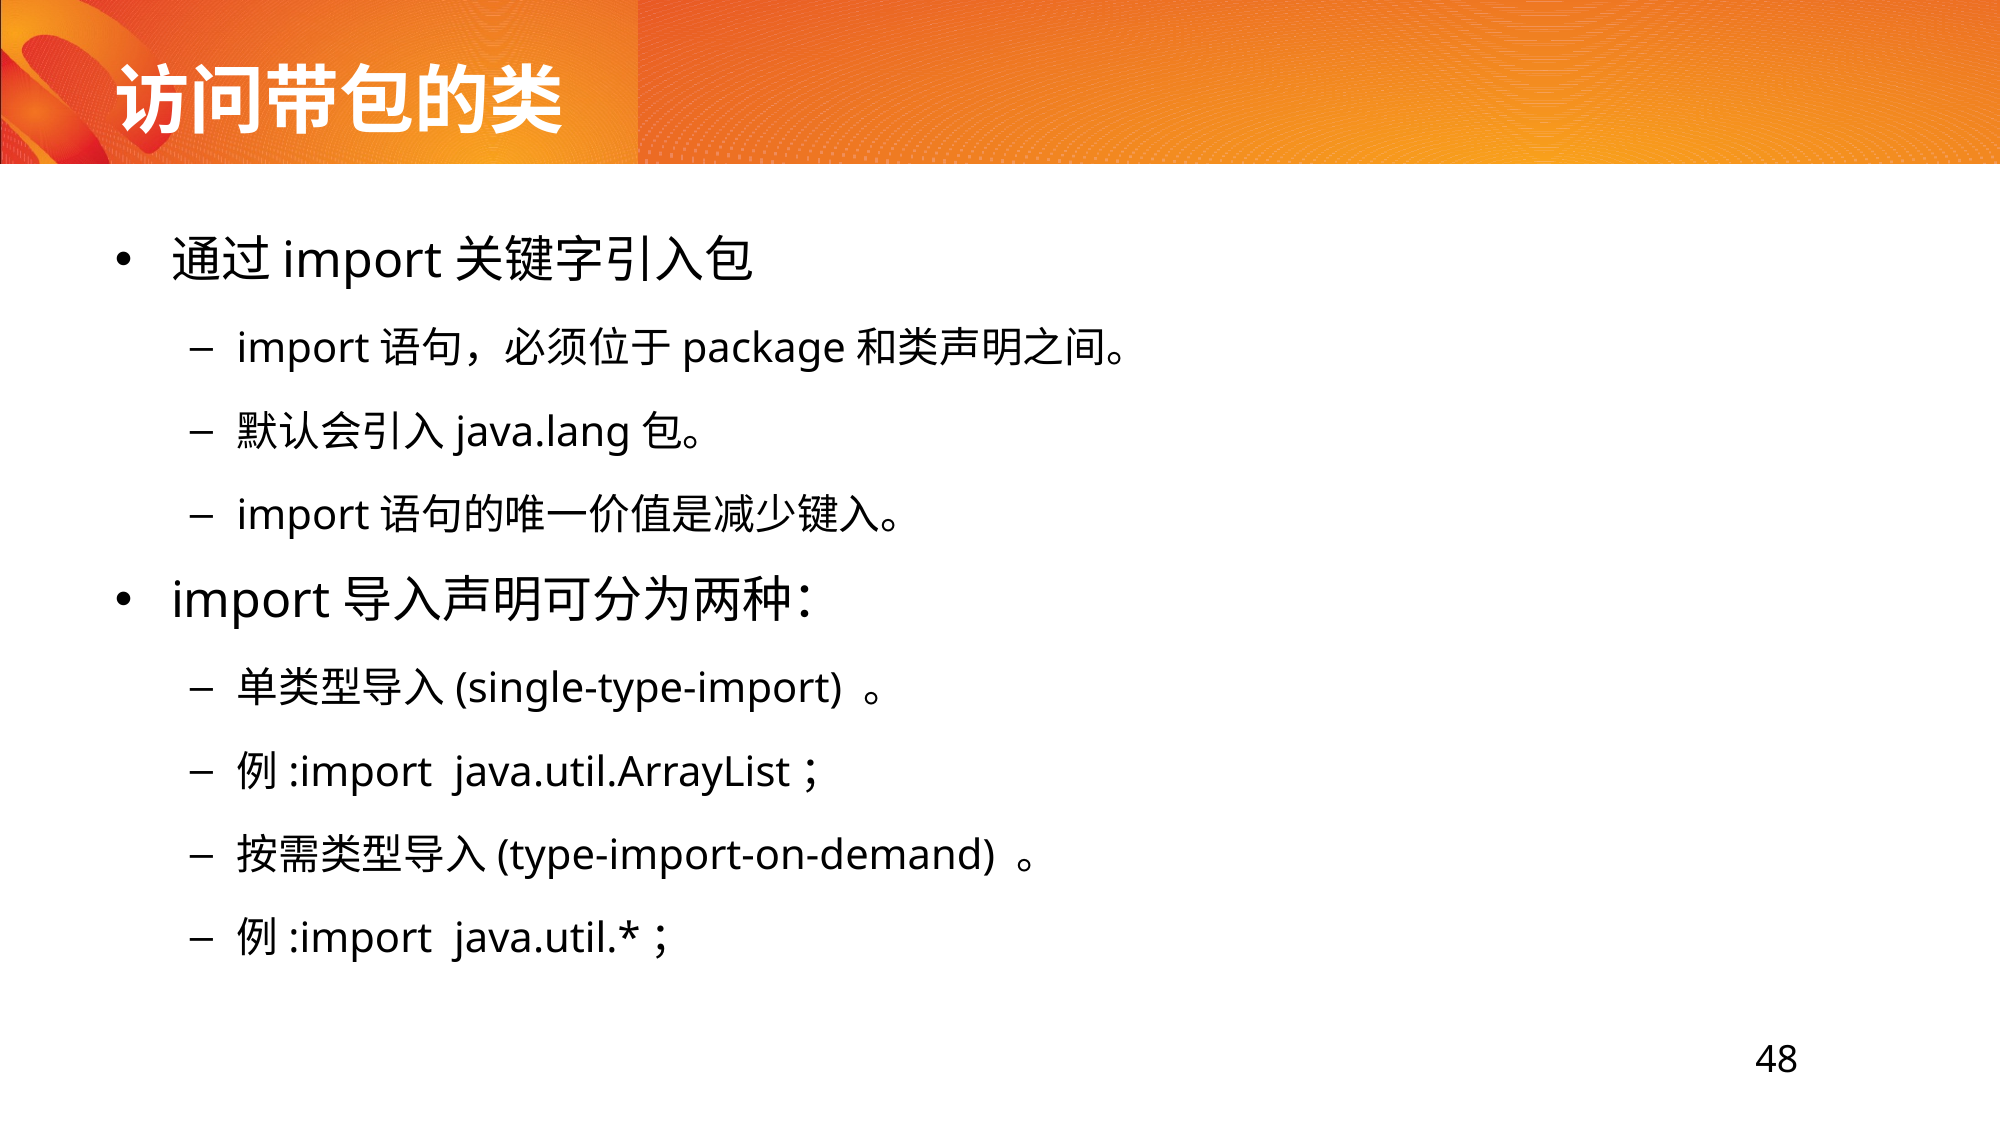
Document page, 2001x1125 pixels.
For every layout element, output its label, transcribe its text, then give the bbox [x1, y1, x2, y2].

picture [0, 0, 2000, 164]
list 通过import关键字引入包 import语句，必须位于package和类声明之间。 默认会引入java.lang包。 import语句的唯一价值是减少键入。 import导入声明可分为两种： 单类型导入(single-type-import) 。 例:import java.util.ArrayList； 按需类型导入(type-import-on-demand) 。 例:import java.util.*； [99, 190, 1900, 1005]
title 访问带包的类 [99, 45, 1900, 167]
